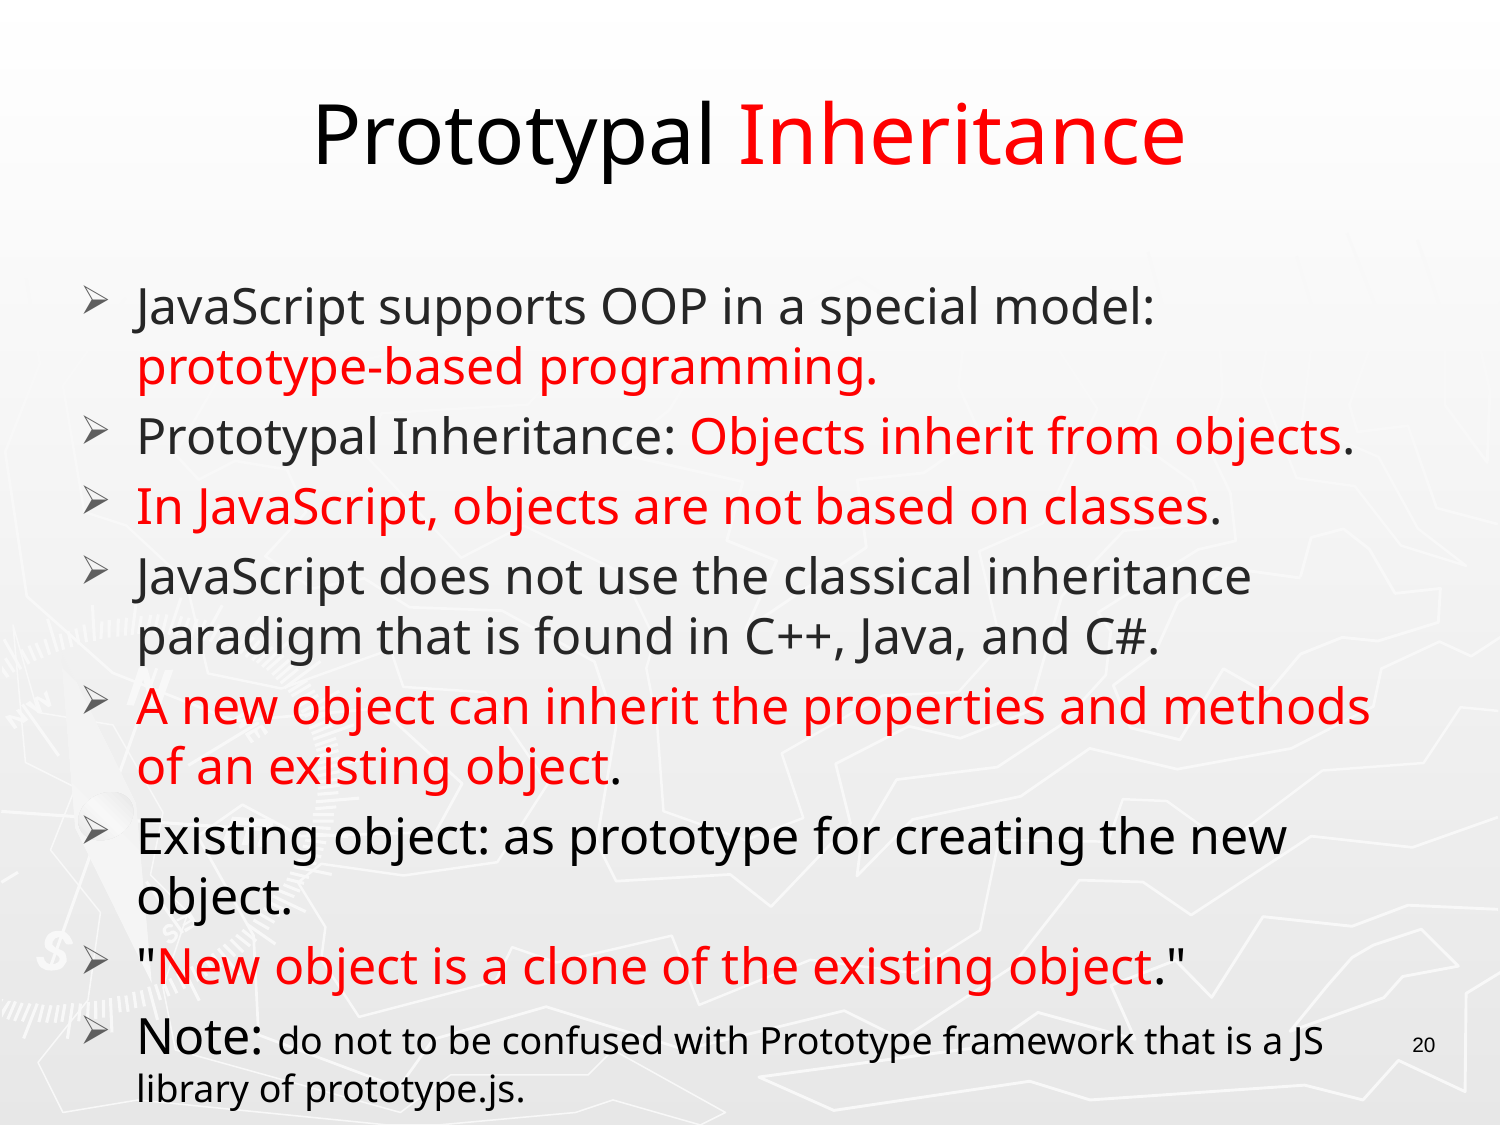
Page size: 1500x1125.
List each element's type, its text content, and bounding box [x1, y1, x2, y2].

slide_number 20 [1074, 1024, 1451, 1103]
list JavaScript supports OOP in a special model: prototype-based programming. Prototypal Inheritance: Objects inherit from objects. In JavaScript, objects are not based on classes. JavaScript does not use the classical inheritance paradigm that is found in C++, Java, and C#. A new object can inherit the properties and methods of an existing object. Existing object: as prototype for creating the new object. "New object is a clone of the existing object." Note: do not to be confused with Prototype framework that is a JS library of prototype.js. [64, 267, 1424, 1006]
title Prototypal Inheritance [49, 37, 1451, 225]
